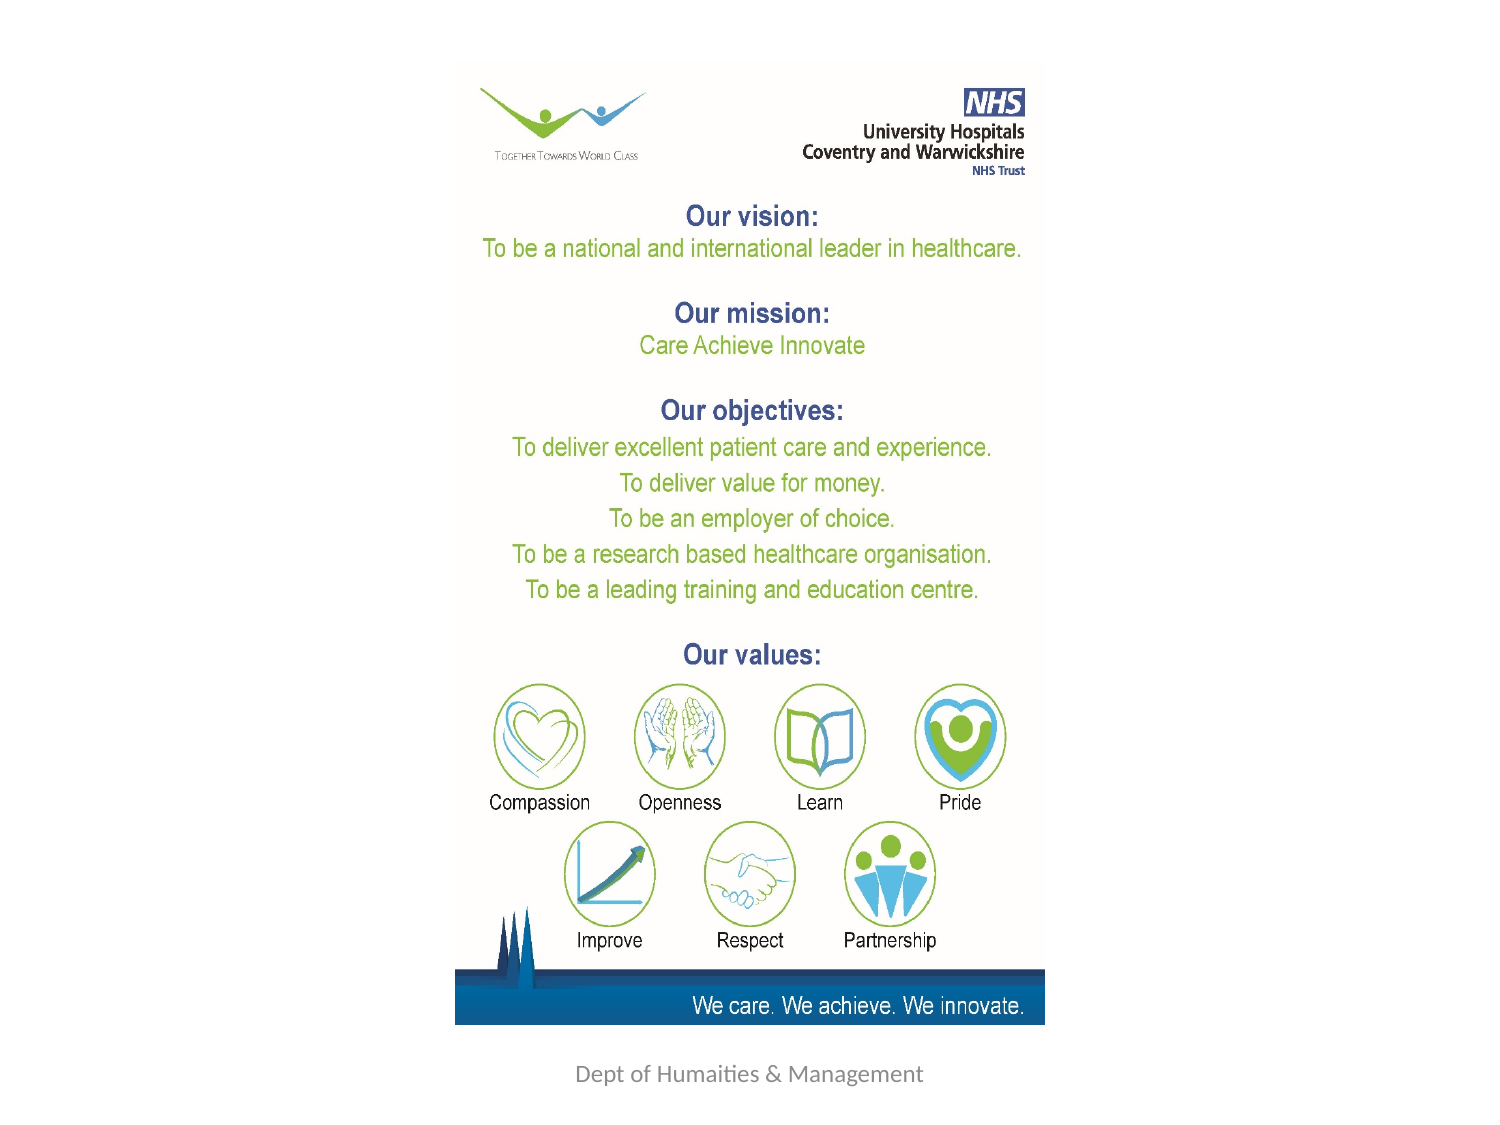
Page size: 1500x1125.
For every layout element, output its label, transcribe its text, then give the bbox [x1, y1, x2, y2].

picture [454, 61, 1046, 1025]
footer Dept of Humaities & Management [512, 1042, 988, 1103]
